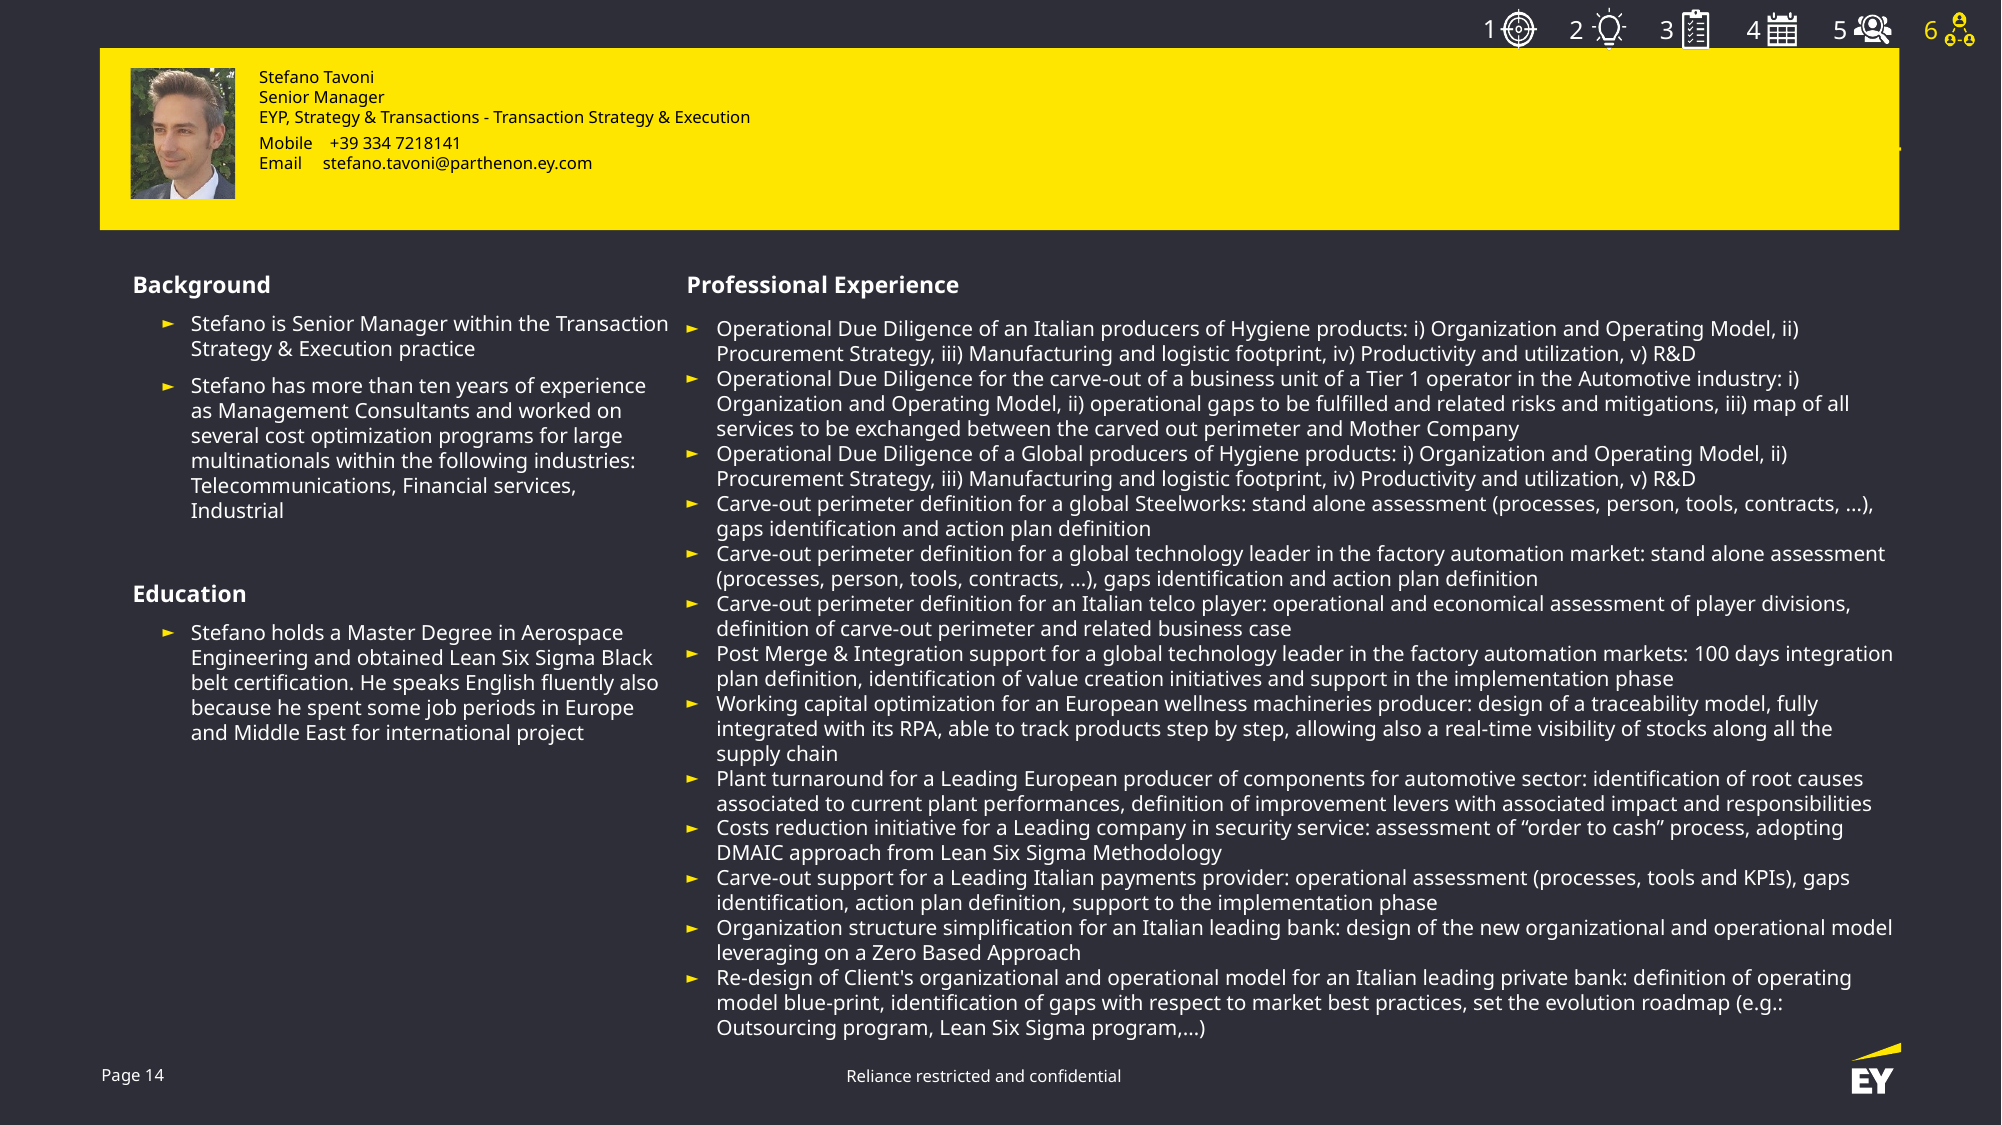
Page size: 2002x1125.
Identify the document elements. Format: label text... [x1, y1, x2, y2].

text_box Reliance restricted and confidential [846, 1061, 1155, 1091]
text_box Professional Experience Operational Due Diligence of an Italian producers of Hygiene products: i) Organization and Operating Model, ii) Procurement Strategy, iii) Manufacturing and logistic footprint, iv) Productivity and utilization, v) R&D Operational Due Diligence for the carve-out of a business unit of a Tier 1 operator in the Automotive industry: i) Organization and Operating Model, ii) operational gaps to be fulfilled and related risks and mitigations, iii) map of all services to be exchanged between the carved out perimeter and Mother Company Operational Due Diligence of a Global producers of Hygiene products: i) Organization and Operating Model, ii) Procurement Strategy, iii) Manufacturing and logistic footprint, iv) Productivity and utilization, v) R&D Carve-out perimeter definition for a global Steelworks: stand alone assessment (processes, person, tools, contracts, …), gaps identification and action plan definition Carve-out perimeter definition for a global technology leader in the factory automation market: stand alone assessment (processes, person, tools, contracts, …), gaps identification and action plan definition Carve-out perimeter definition for an Italian telco player: operational and economical assessment of player divisions, definition of carve-out perimeter and related business case Post Merge & Integration support for a global technology leader in the factory automation markets: 100 days integration plan definition, identification of value creation initiatives and support in the implementation phase Working capital optimization for an European wellness machineries producer: design of a traceability model, fully integrated with its RPA, able to track products step by step, allowing also a real-time visibility of stocks along all the supply chain Plant turnaround for a Leading European producer of components for automotive sector: identification of root causes associated to current plant performances, definition of improvement levers with associated impact and responsibilities Costs reduction initiative for a Leading company in security service: assessment of “order to cash” process, adopting DMAIC approach from Lean Six Sigma Methodology Carve-out support for a Leading Italian payments provider: operational assessment (processes, tools and KPIs), gaps identification, action plan definition, support to the implementation phase Organization structure simplification for an Italian leading bank: design of the new organizational and operational model leveraging on a Zero Based Approach Re-design of Client's organizational and operational model for an Italian leading private bank: definition of operating model blue-print, identification of gaps with respect to market best practices, set the evolution roadmap (e.g.: Outsourcing program, Lean Six Sigma program,…) [686, 270, 1901, 945]
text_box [1466, 4, 1981, 53]
text_box Mobile +39 334 7218141 Email stefano.tavoni@parthenon.ey.com [259, 132, 614, 173]
text_box Background Stefano is Senior Manager within the Transaction Strategy & Execution practice Stefano has more than ten years of experience as Management Consultants and worked on several cost optimization programs for large multinationals within the following industries: Telecommunications, Financial services, Industrial Education Stefano holds a Master Degree in Aerospace Engineering and obtained Lean Six Sigma Black belt certification. He speaks English fluently also because he spent some job periods in Europe and Middle East for international project [132, 270, 674, 965]
slide_number Page 14 [101, 1061, 211, 1092]
text_box Stefano Tavoni Senior Manager EYP, Strategy & Transactions - Transaction Strategy & Execution [259, 67, 781, 128]
text_box [99, 48, 1900, 231]
picture [130, 68, 236, 199]
